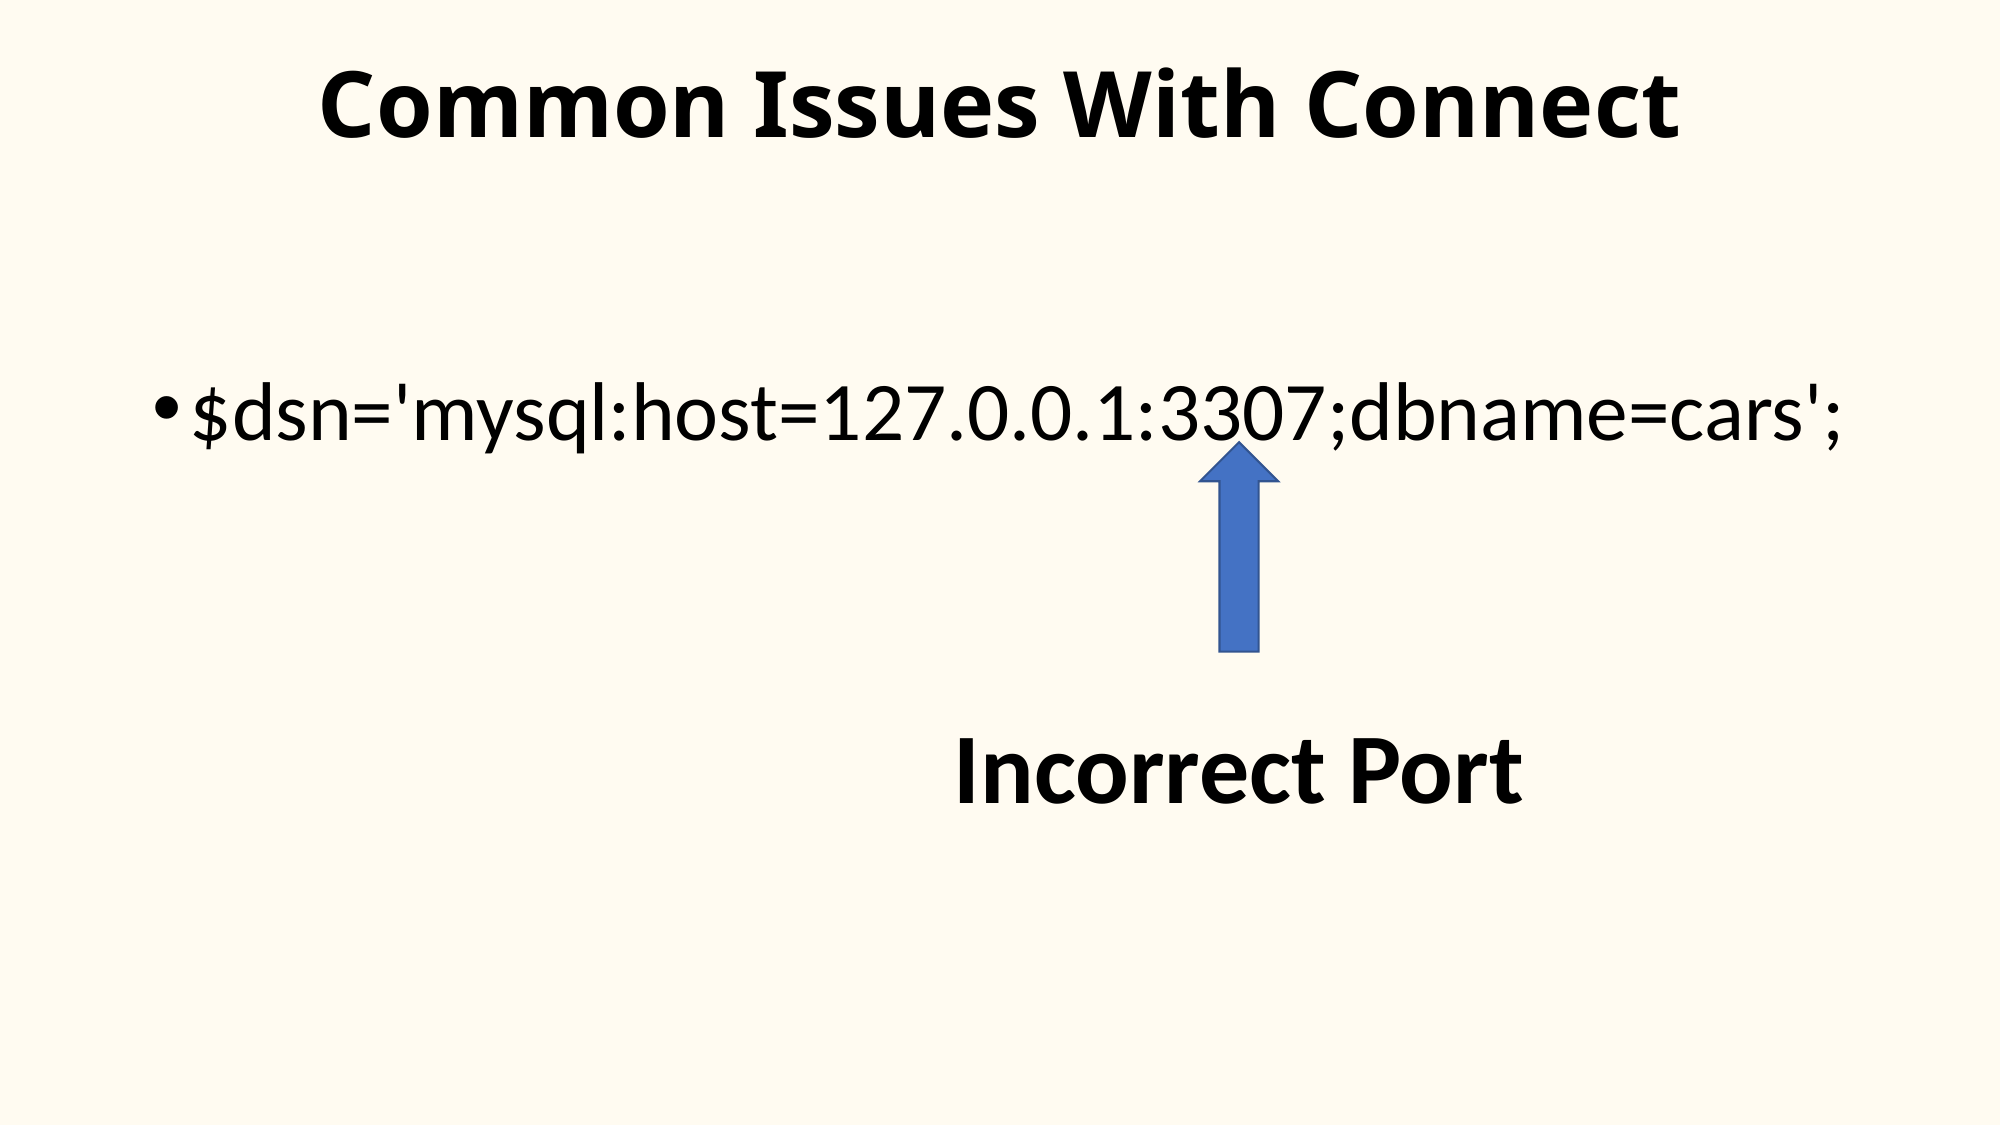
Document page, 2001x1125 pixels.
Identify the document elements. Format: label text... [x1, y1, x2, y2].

text_box [1197, 440, 1281, 653]
text_box Incorrect Port [881, 696, 1597, 831]
list $dsn='mysql:host=127.0.0.1:3307;dbname=cars'; [137, 299, 1863, 1014]
title Common Issues With Connect [0, 20, 2000, 195]
